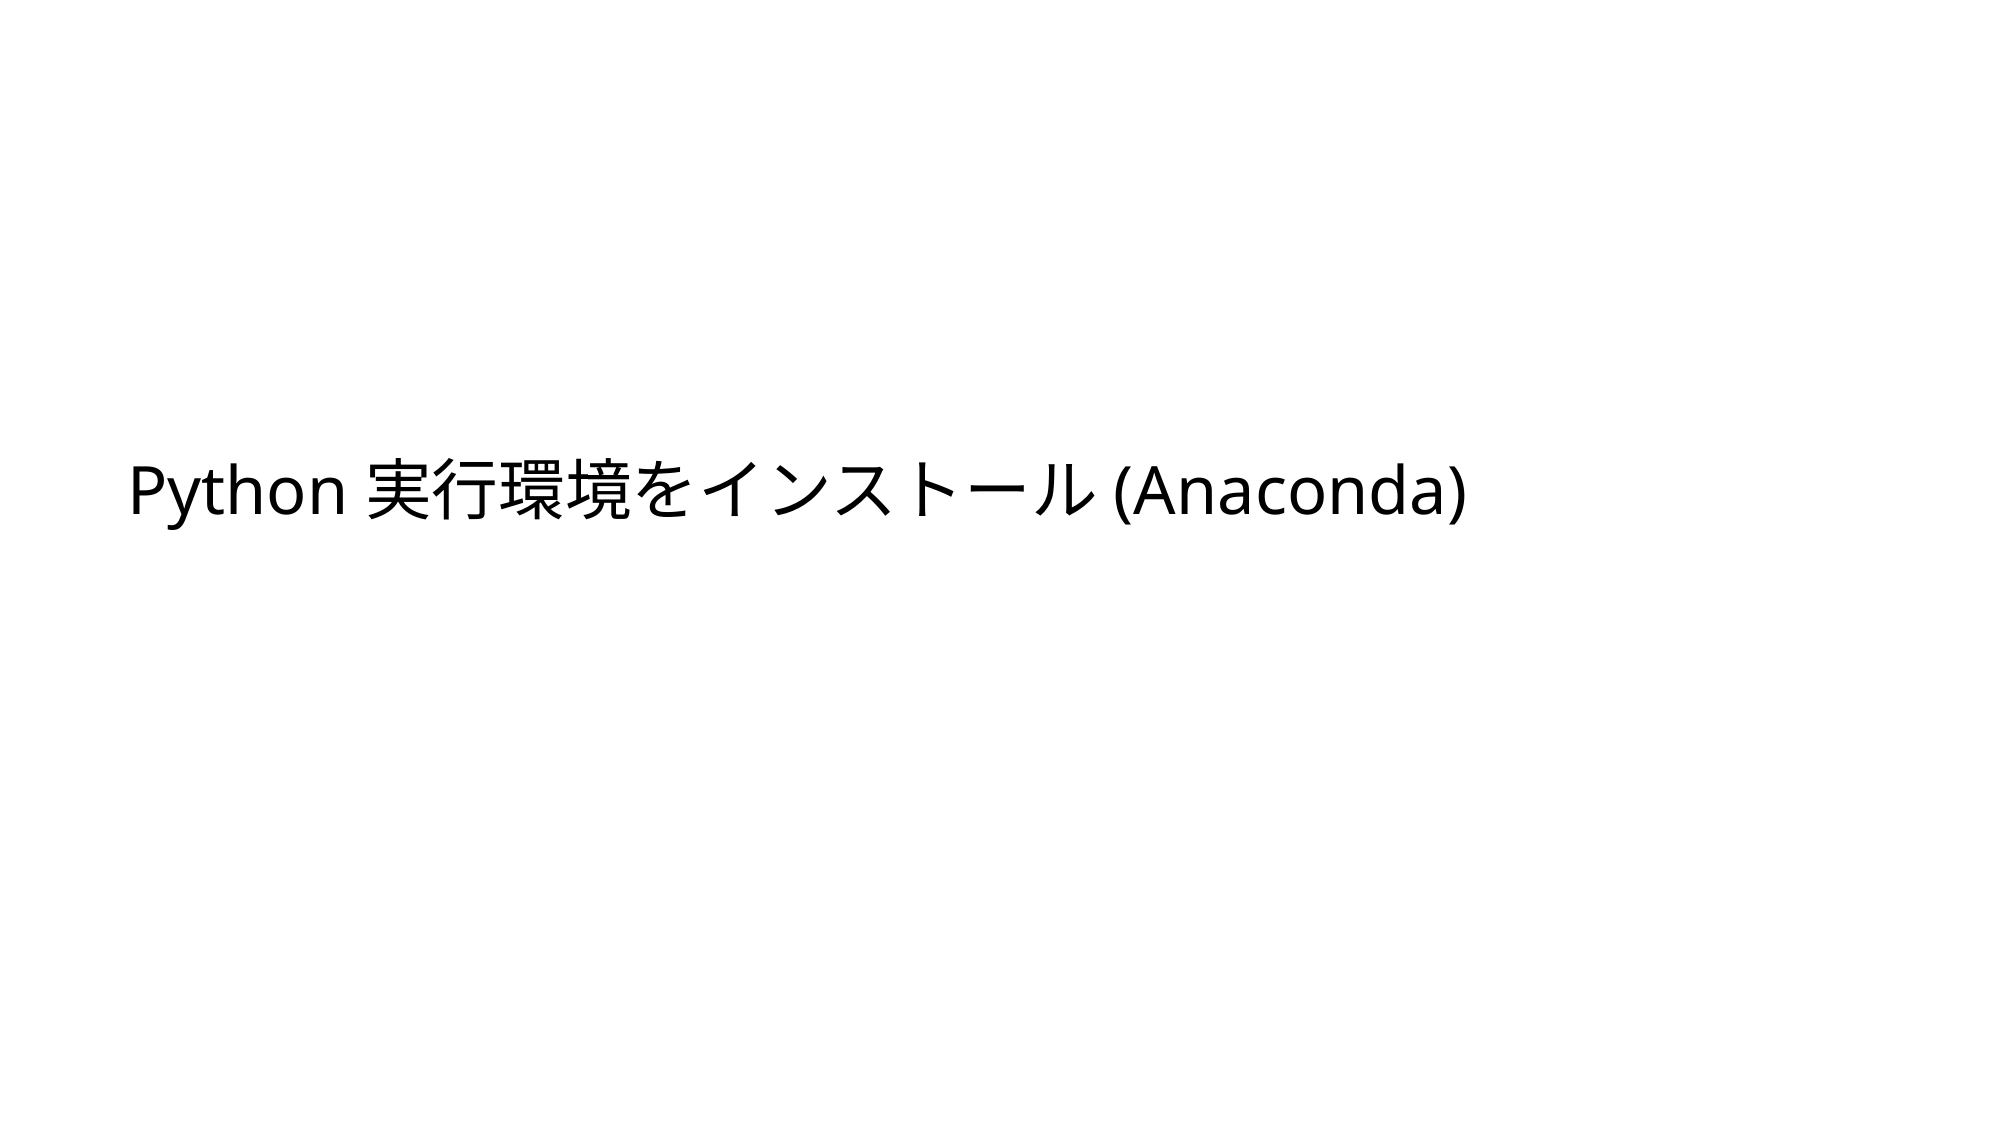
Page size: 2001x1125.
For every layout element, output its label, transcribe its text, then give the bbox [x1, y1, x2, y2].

text_box Python実行環境をインストール(Anaconda) [112, 440, 1483, 536]
